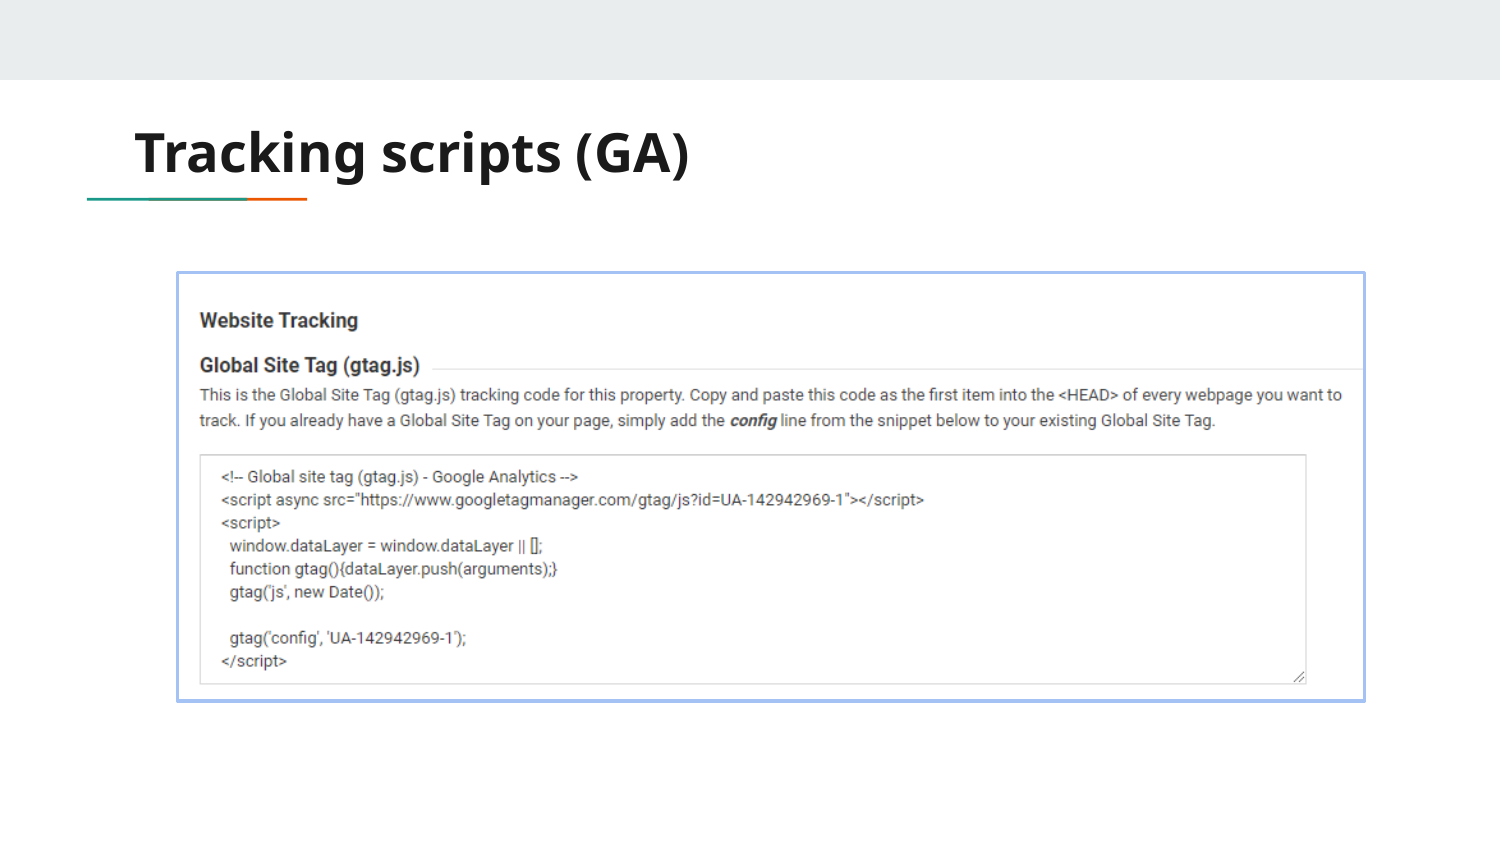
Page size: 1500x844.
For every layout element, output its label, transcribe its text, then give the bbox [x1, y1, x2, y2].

picture [178, 273, 1364, 700]
title Tracking scripts (GA) [119, 103, 1381, 192]
